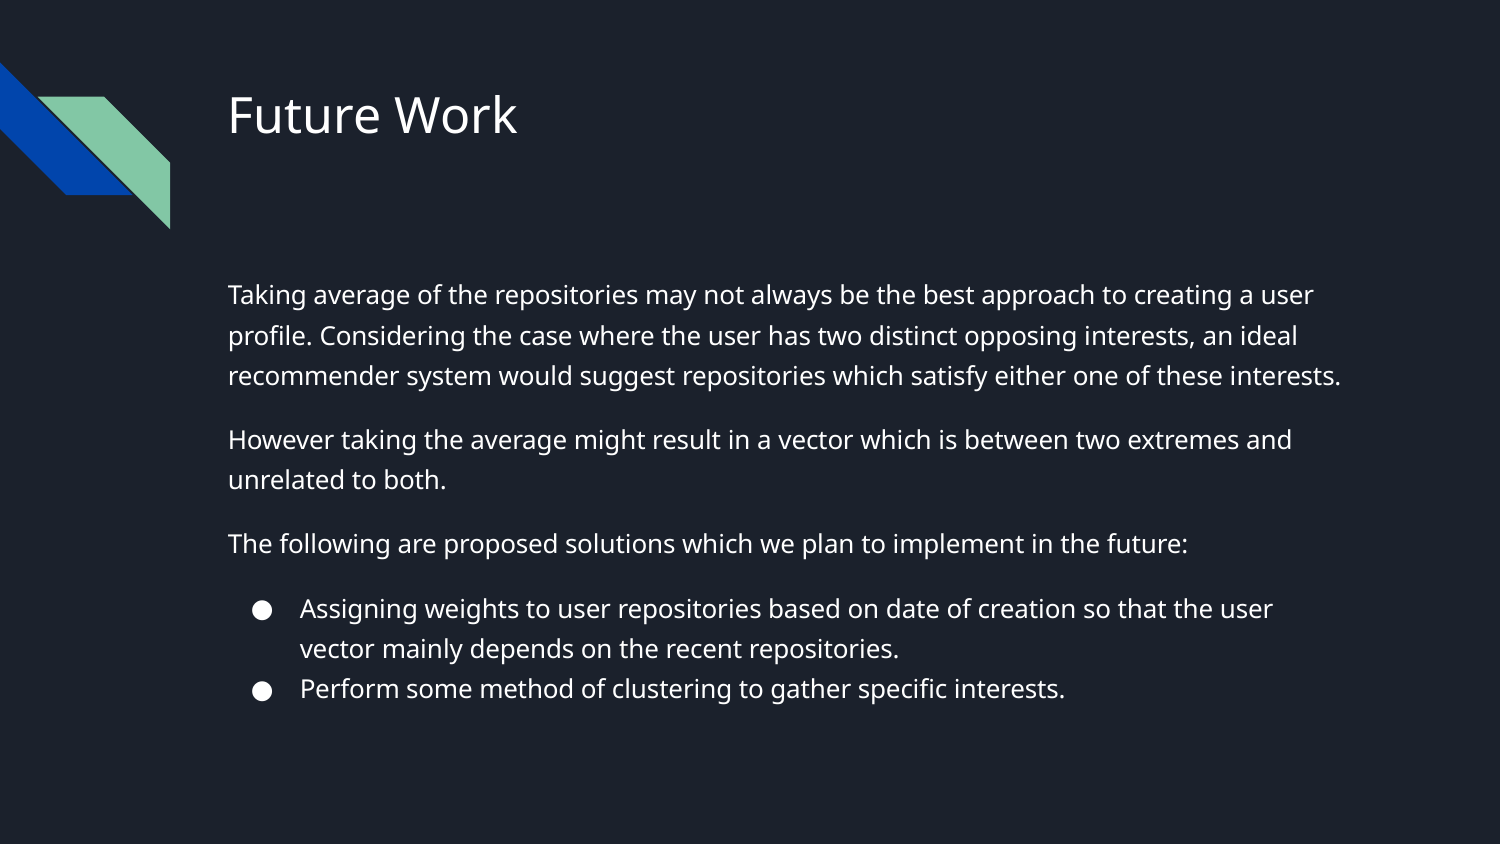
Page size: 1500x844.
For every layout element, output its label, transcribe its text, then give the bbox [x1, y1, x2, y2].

title Future Work [212, 64, 1368, 215]
list Taking average of the repositories may not always be the best approach to creating a user profile. Considering the case where the user has two distinct opposing interests, an ideal recommender system would suggest repositories which satisfy either one of these interests. However taking the average might result in a vector which is between two extremes and unrelated to both. The following are proposed solutions which we plan to implement in the future: Assigning weights to user repositories based on date of creation so that the user vector mainly depends on the recent repositories. Perform some method of clustering to gather specific interests. [212, 257, 1368, 735]
